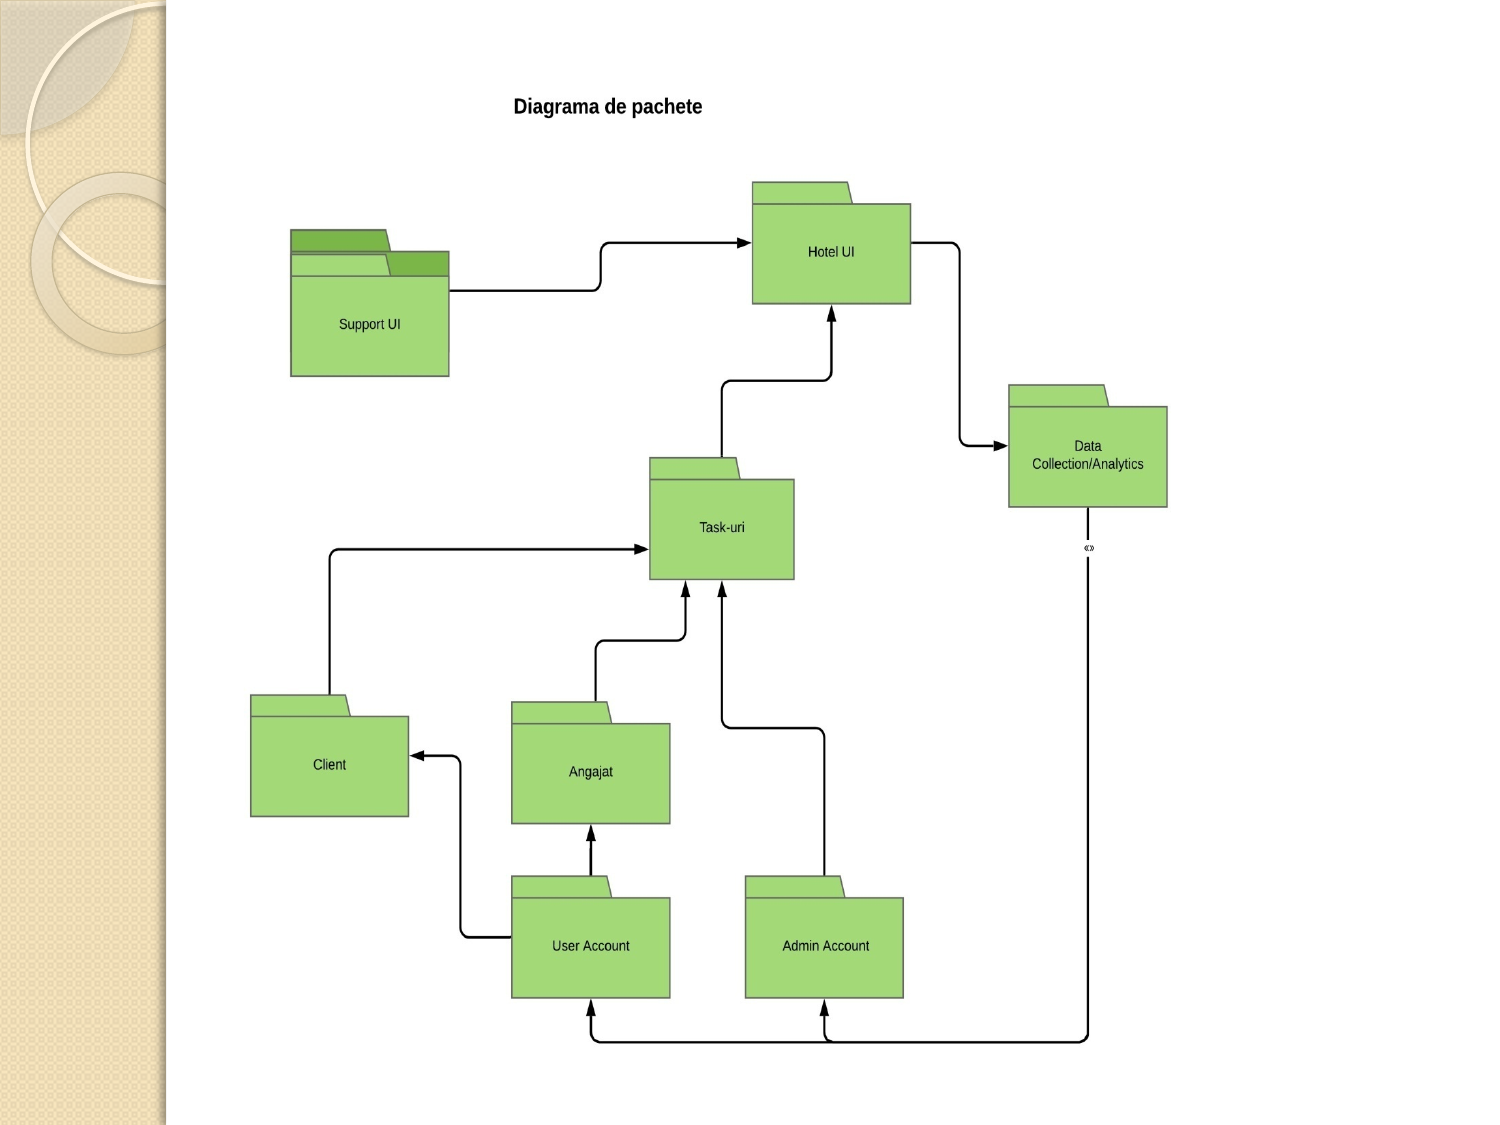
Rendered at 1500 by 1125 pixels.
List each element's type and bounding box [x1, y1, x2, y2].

list [199, 0, 1462, 1125]
